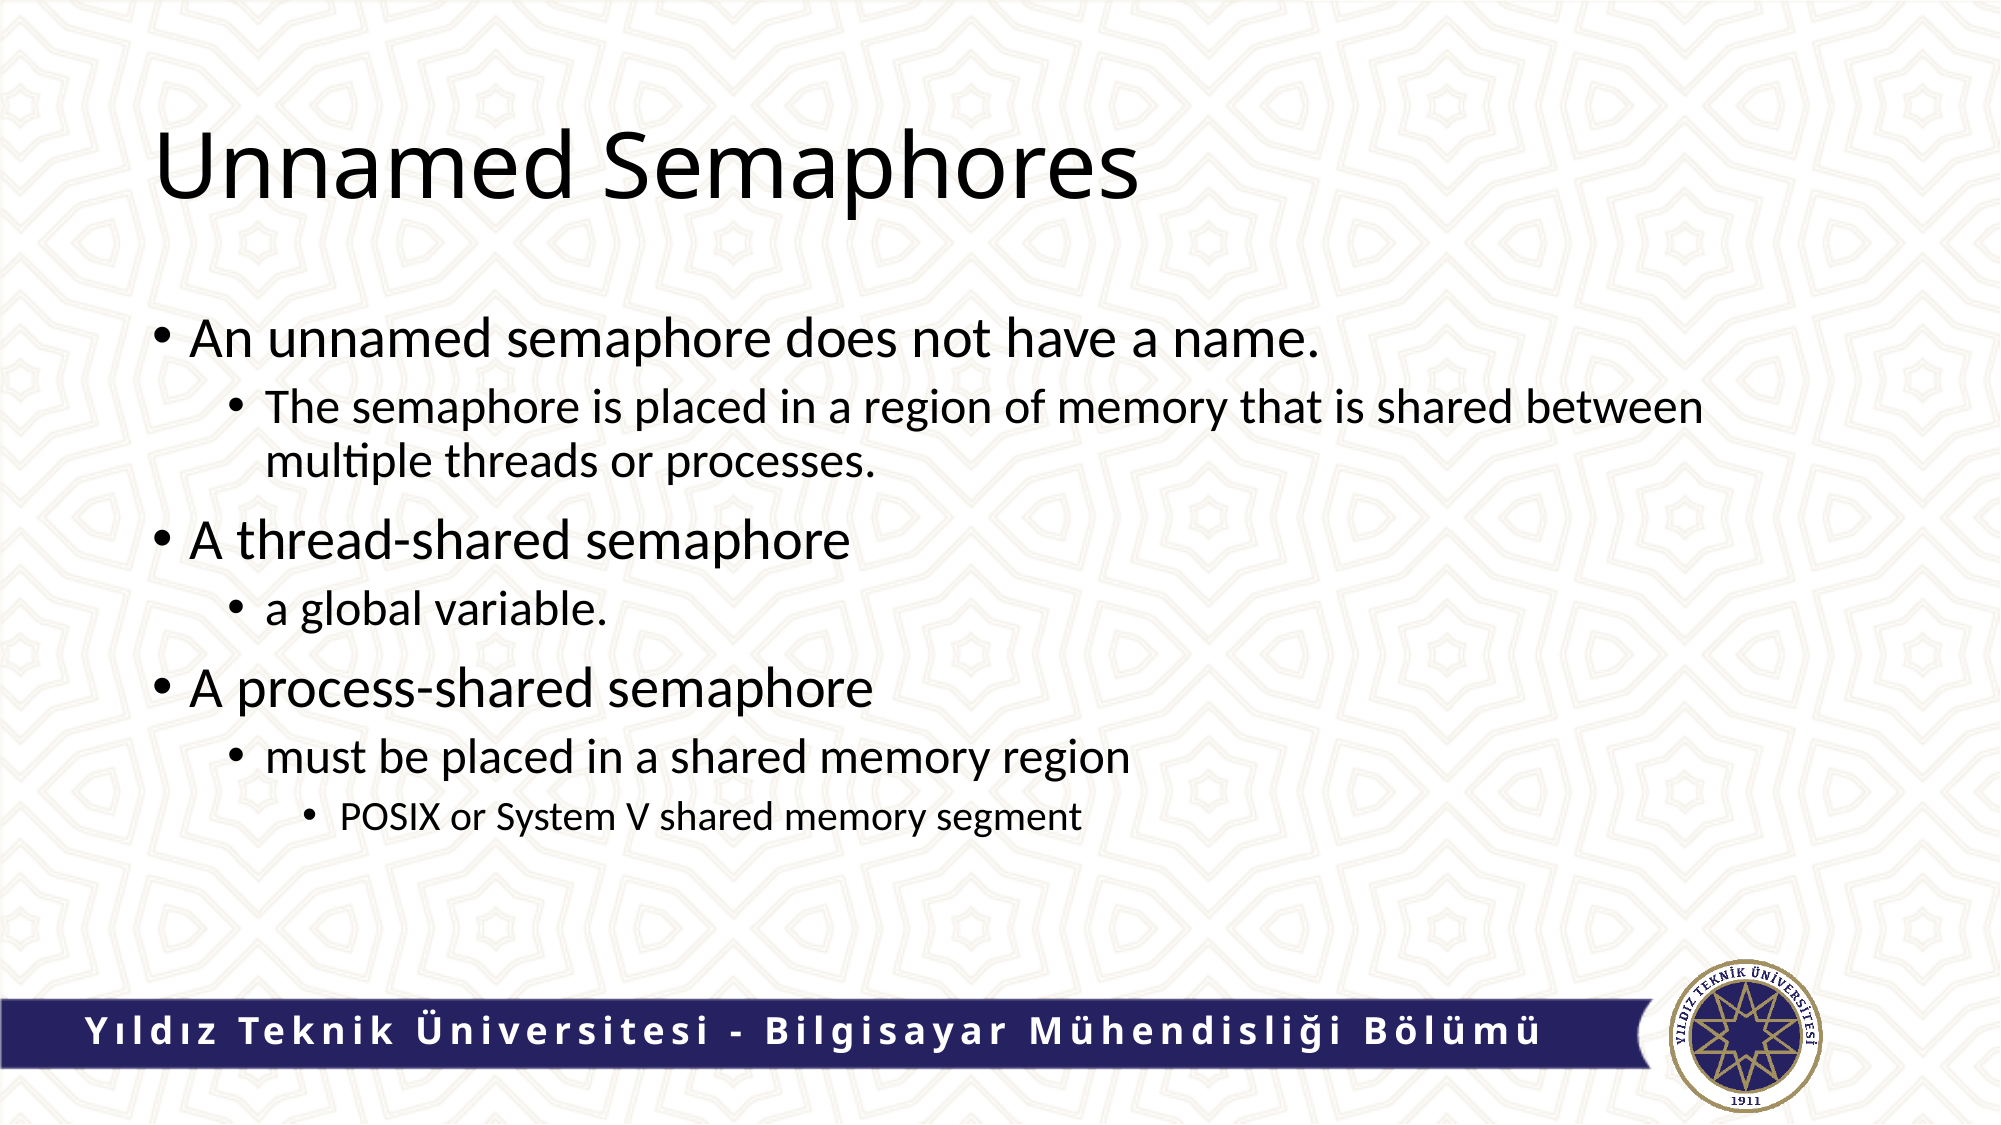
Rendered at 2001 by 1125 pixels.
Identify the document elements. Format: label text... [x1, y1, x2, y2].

title Unnamed Semaphores [137, 59, 1863, 278]
footer Yıldız Teknik Üniversitesi - Bilgisayar Mühendisliği Bölümü [0, 997, 1628, 1069]
picture [0, 0, 2000, 1125]
list An unnamed semaphore does not have a name. The semaphore is placed in a region of memory that is shared between multiple threads or processes. A thread-shared semaphore a global variable. A process-shared semaphore must be placed in a shared memory region POSIX or System V shared memory segment [137, 299, 1863, 982]
